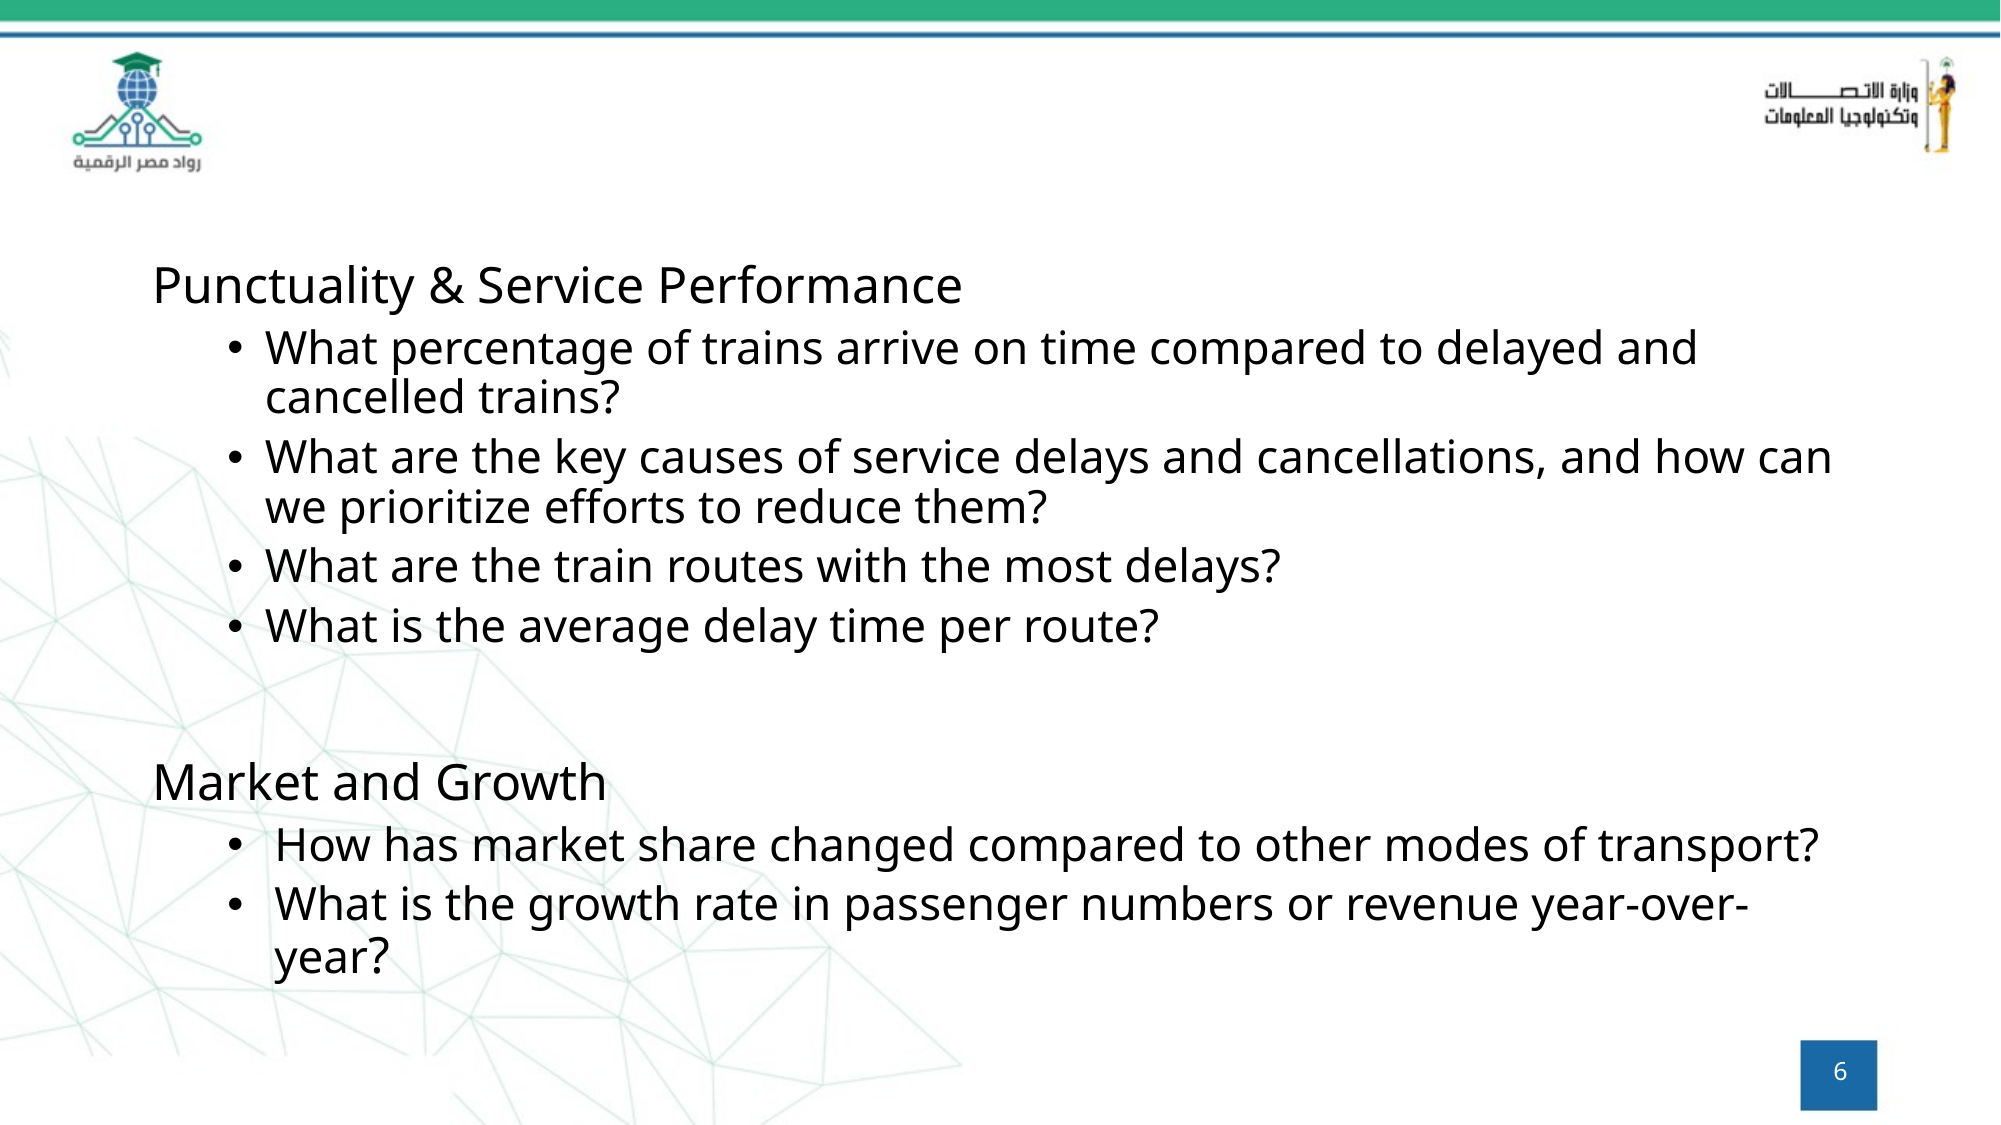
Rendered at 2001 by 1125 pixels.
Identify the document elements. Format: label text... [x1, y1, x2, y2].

list Punctuality & Service Performance What percentage of trains arrive on time compared to delayed and cancelled trains? What are the key causes of service delays and cancellations, and how can we prioritize efforts to reduce them? What are the train routes with the most delays? What is the average delay time per route? Market and Growth How has market share changed compared to other modes of transport? What is the growth rate in passenger numbers or revenue year-over-year? [137, 253, 1863, 1103]
picture [0, 0, 2001, 1125]
slide_number 6 [1412, 1042, 1863, 1103]
